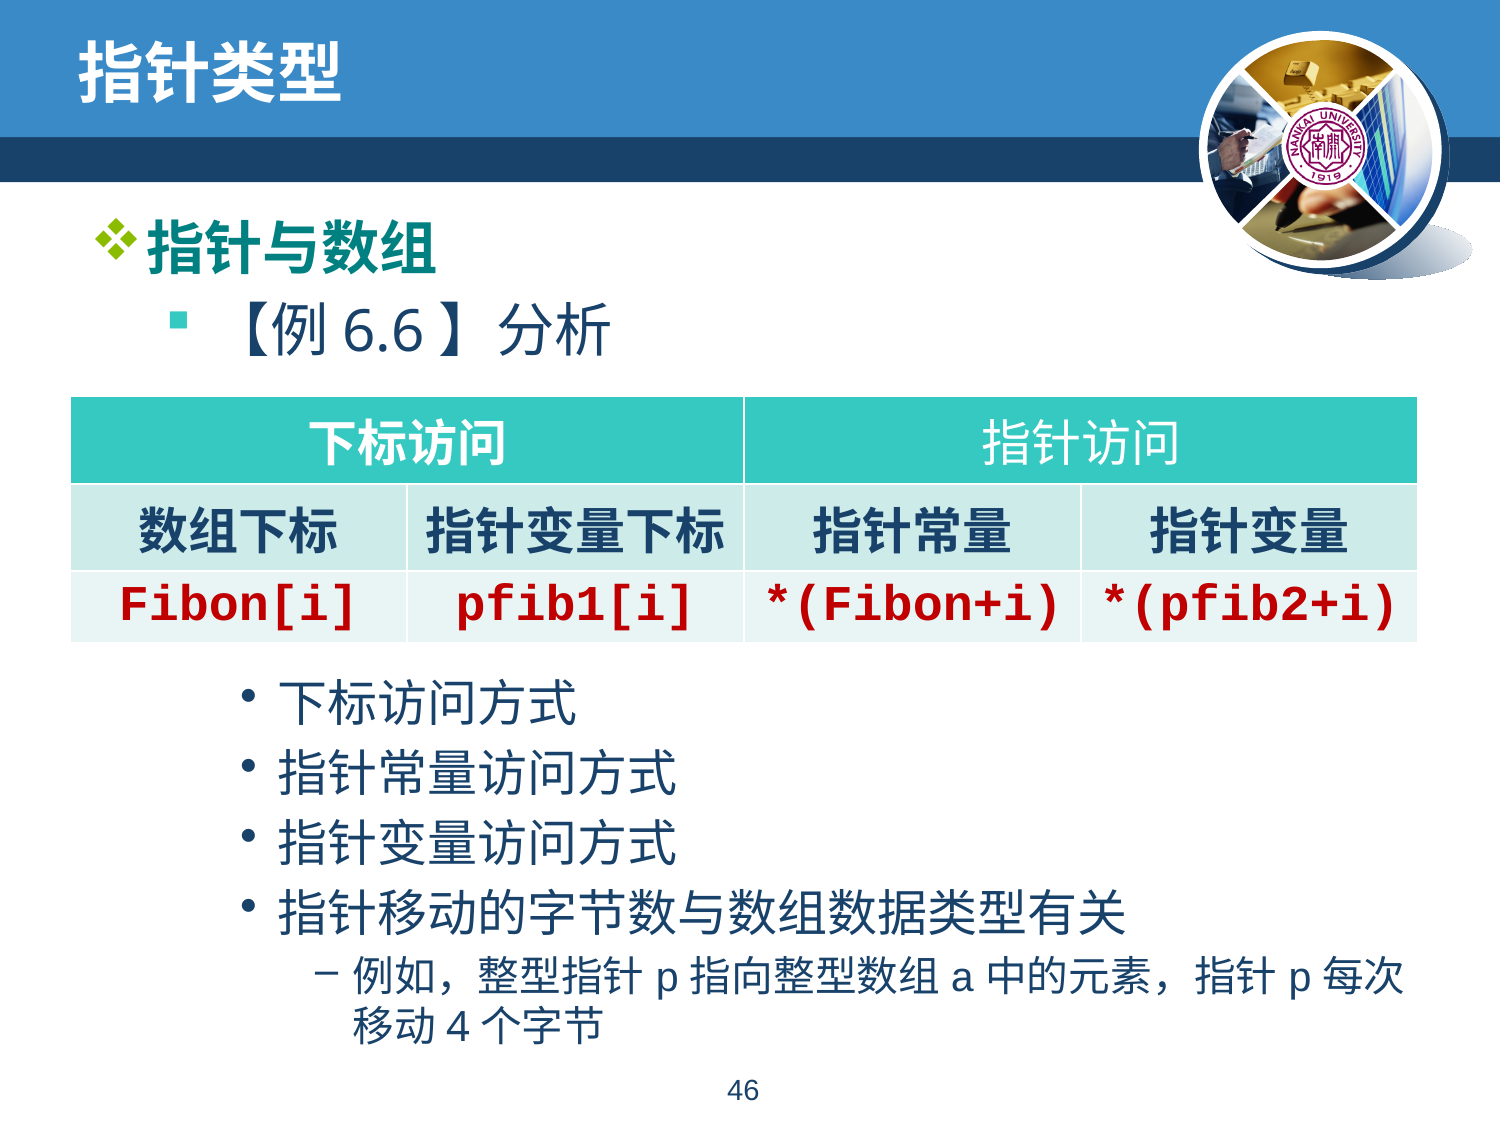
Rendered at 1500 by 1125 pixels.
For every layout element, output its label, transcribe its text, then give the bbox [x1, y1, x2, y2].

table_cell 指针变量下标 [408, 485, 743, 570]
table_cell *(pfib2+i) [1082, 572, 1417, 642]
table_cell Fibon[i] [71, 572, 406, 642]
table_cell *(Fibon+i) [745, 572, 1080, 642]
table_header 指针访问 [745, 397, 1417, 483]
table_cell pfib1[i] [408, 572, 743, 642]
list 指针与数组 【例6.6】分析 下标访问方式 指针常量访问方式 指针变量访问方式 指针移动的字节数与数组数据类型有关 例如，整型指针p指向整型数组a中的元素，指针p每次移动4个字节 [75, 203, 1425, 1065]
table_cell 指针常量 [745, 485, 1080, 570]
table_cell 数组下标 [71, 485, 406, 570]
table_header 下标访问 [71, 397, 743, 483]
slide_number 45 [607, 1063, 879, 1112]
picture [1207, 40, 1433, 203]
table_cell 指针变量 [1082, 485, 1417, 570]
title 指针类型 [62, 24, 1275, 118]
